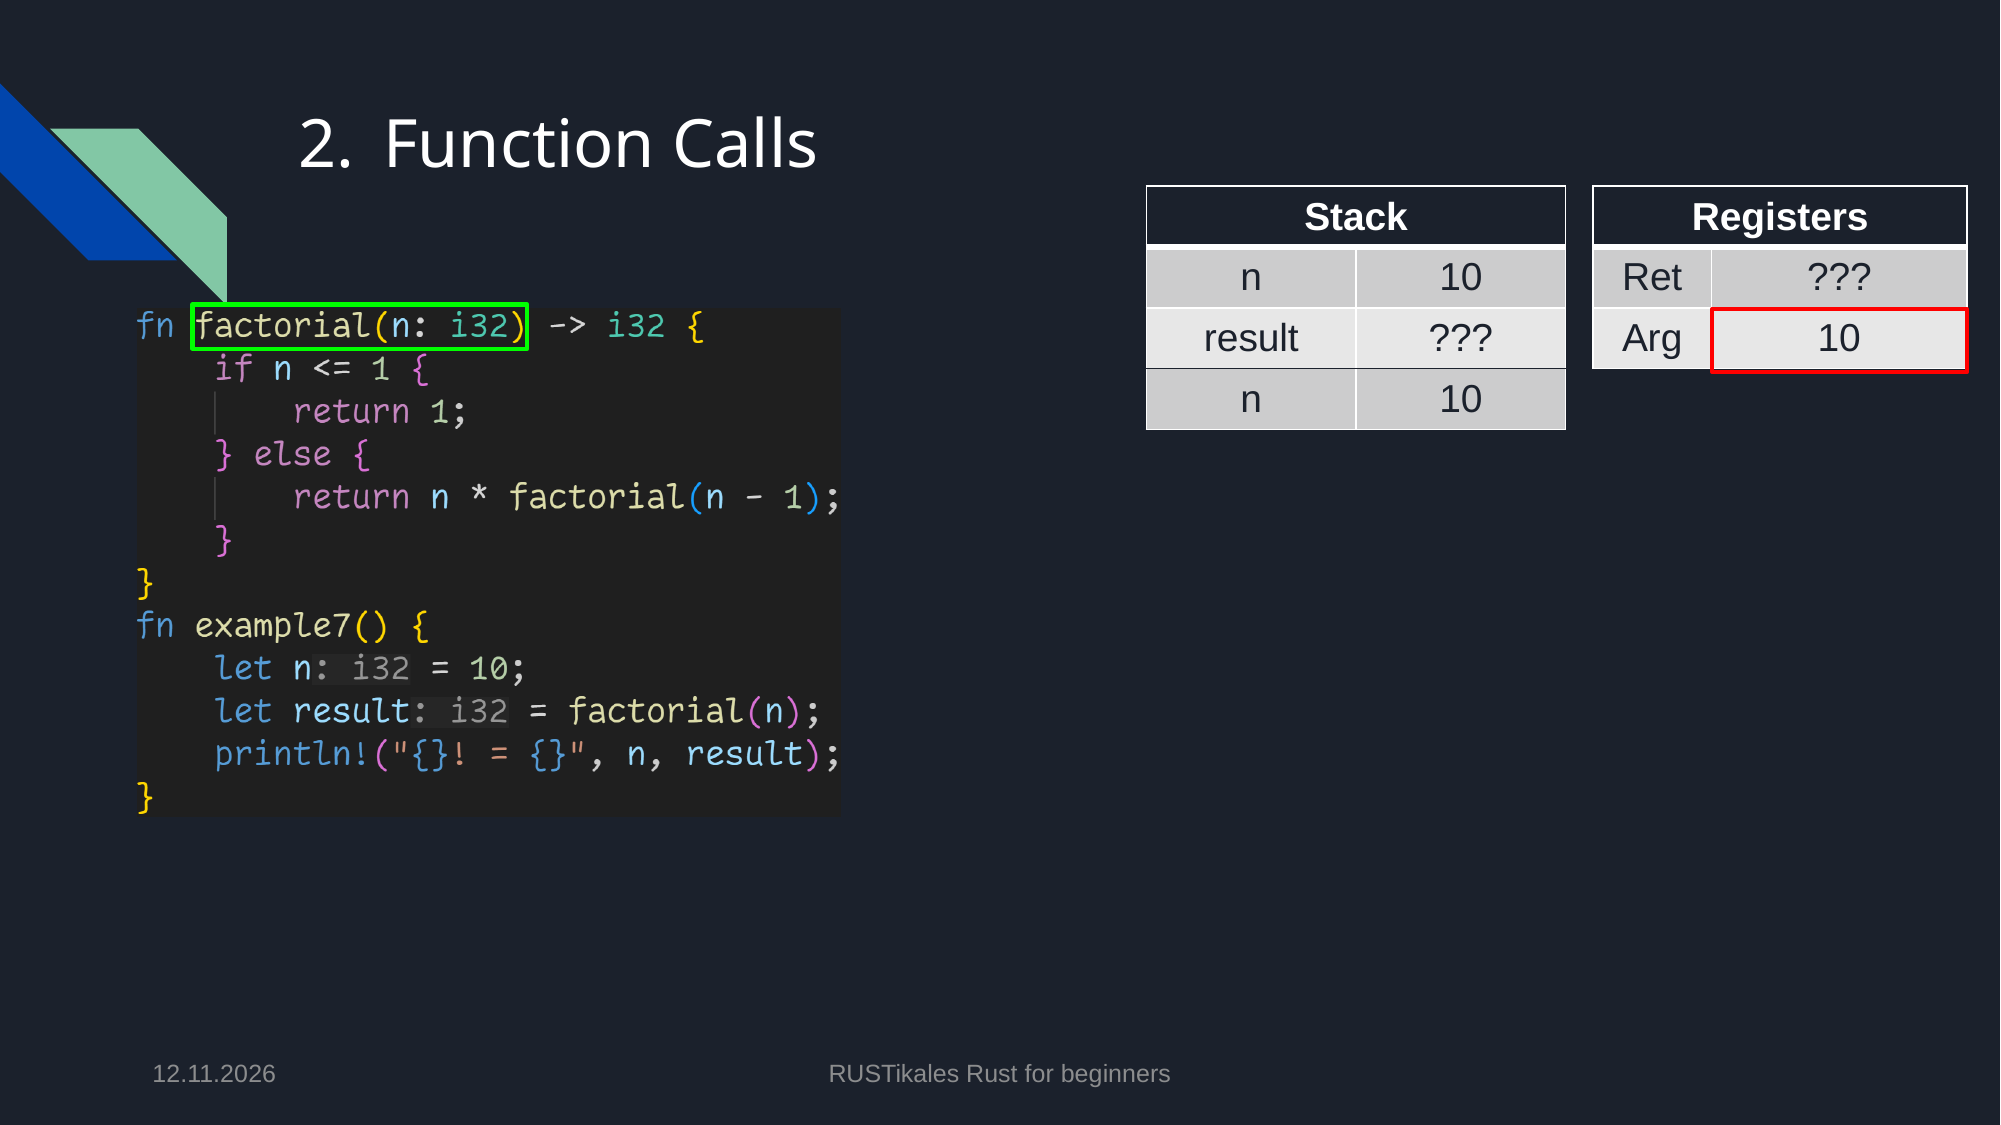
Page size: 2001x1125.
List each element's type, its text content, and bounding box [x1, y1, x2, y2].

table_cell Ret [1594, 250, 1711, 307]
text_box [190, 302, 529, 306]
table_cell ??? [1712, 250, 1966, 307]
table_cell result [1147, 309, 1355, 368]
text_box [1710, 307, 1969, 374]
footer RUSTikales Rust for beginners [662, 1042, 1338, 1103]
table_cell 10 [1357, 250, 1565, 307]
table_cell 10 [1357, 369, 1565, 429]
table_cell Arg [1594, 309, 1710, 368]
table_header Stack [1147, 187, 1565, 244]
table_cell n [1147, 250, 1355, 307]
table_header Registers [1594, 187, 1966, 244]
title Function Calls [283, 86, 1824, 287]
picture [136, 308, 841, 817]
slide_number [137, 1042, 588, 1103]
table_cell ??? [1357, 309, 1565, 368]
table_cell n [1147, 369, 1355, 429]
